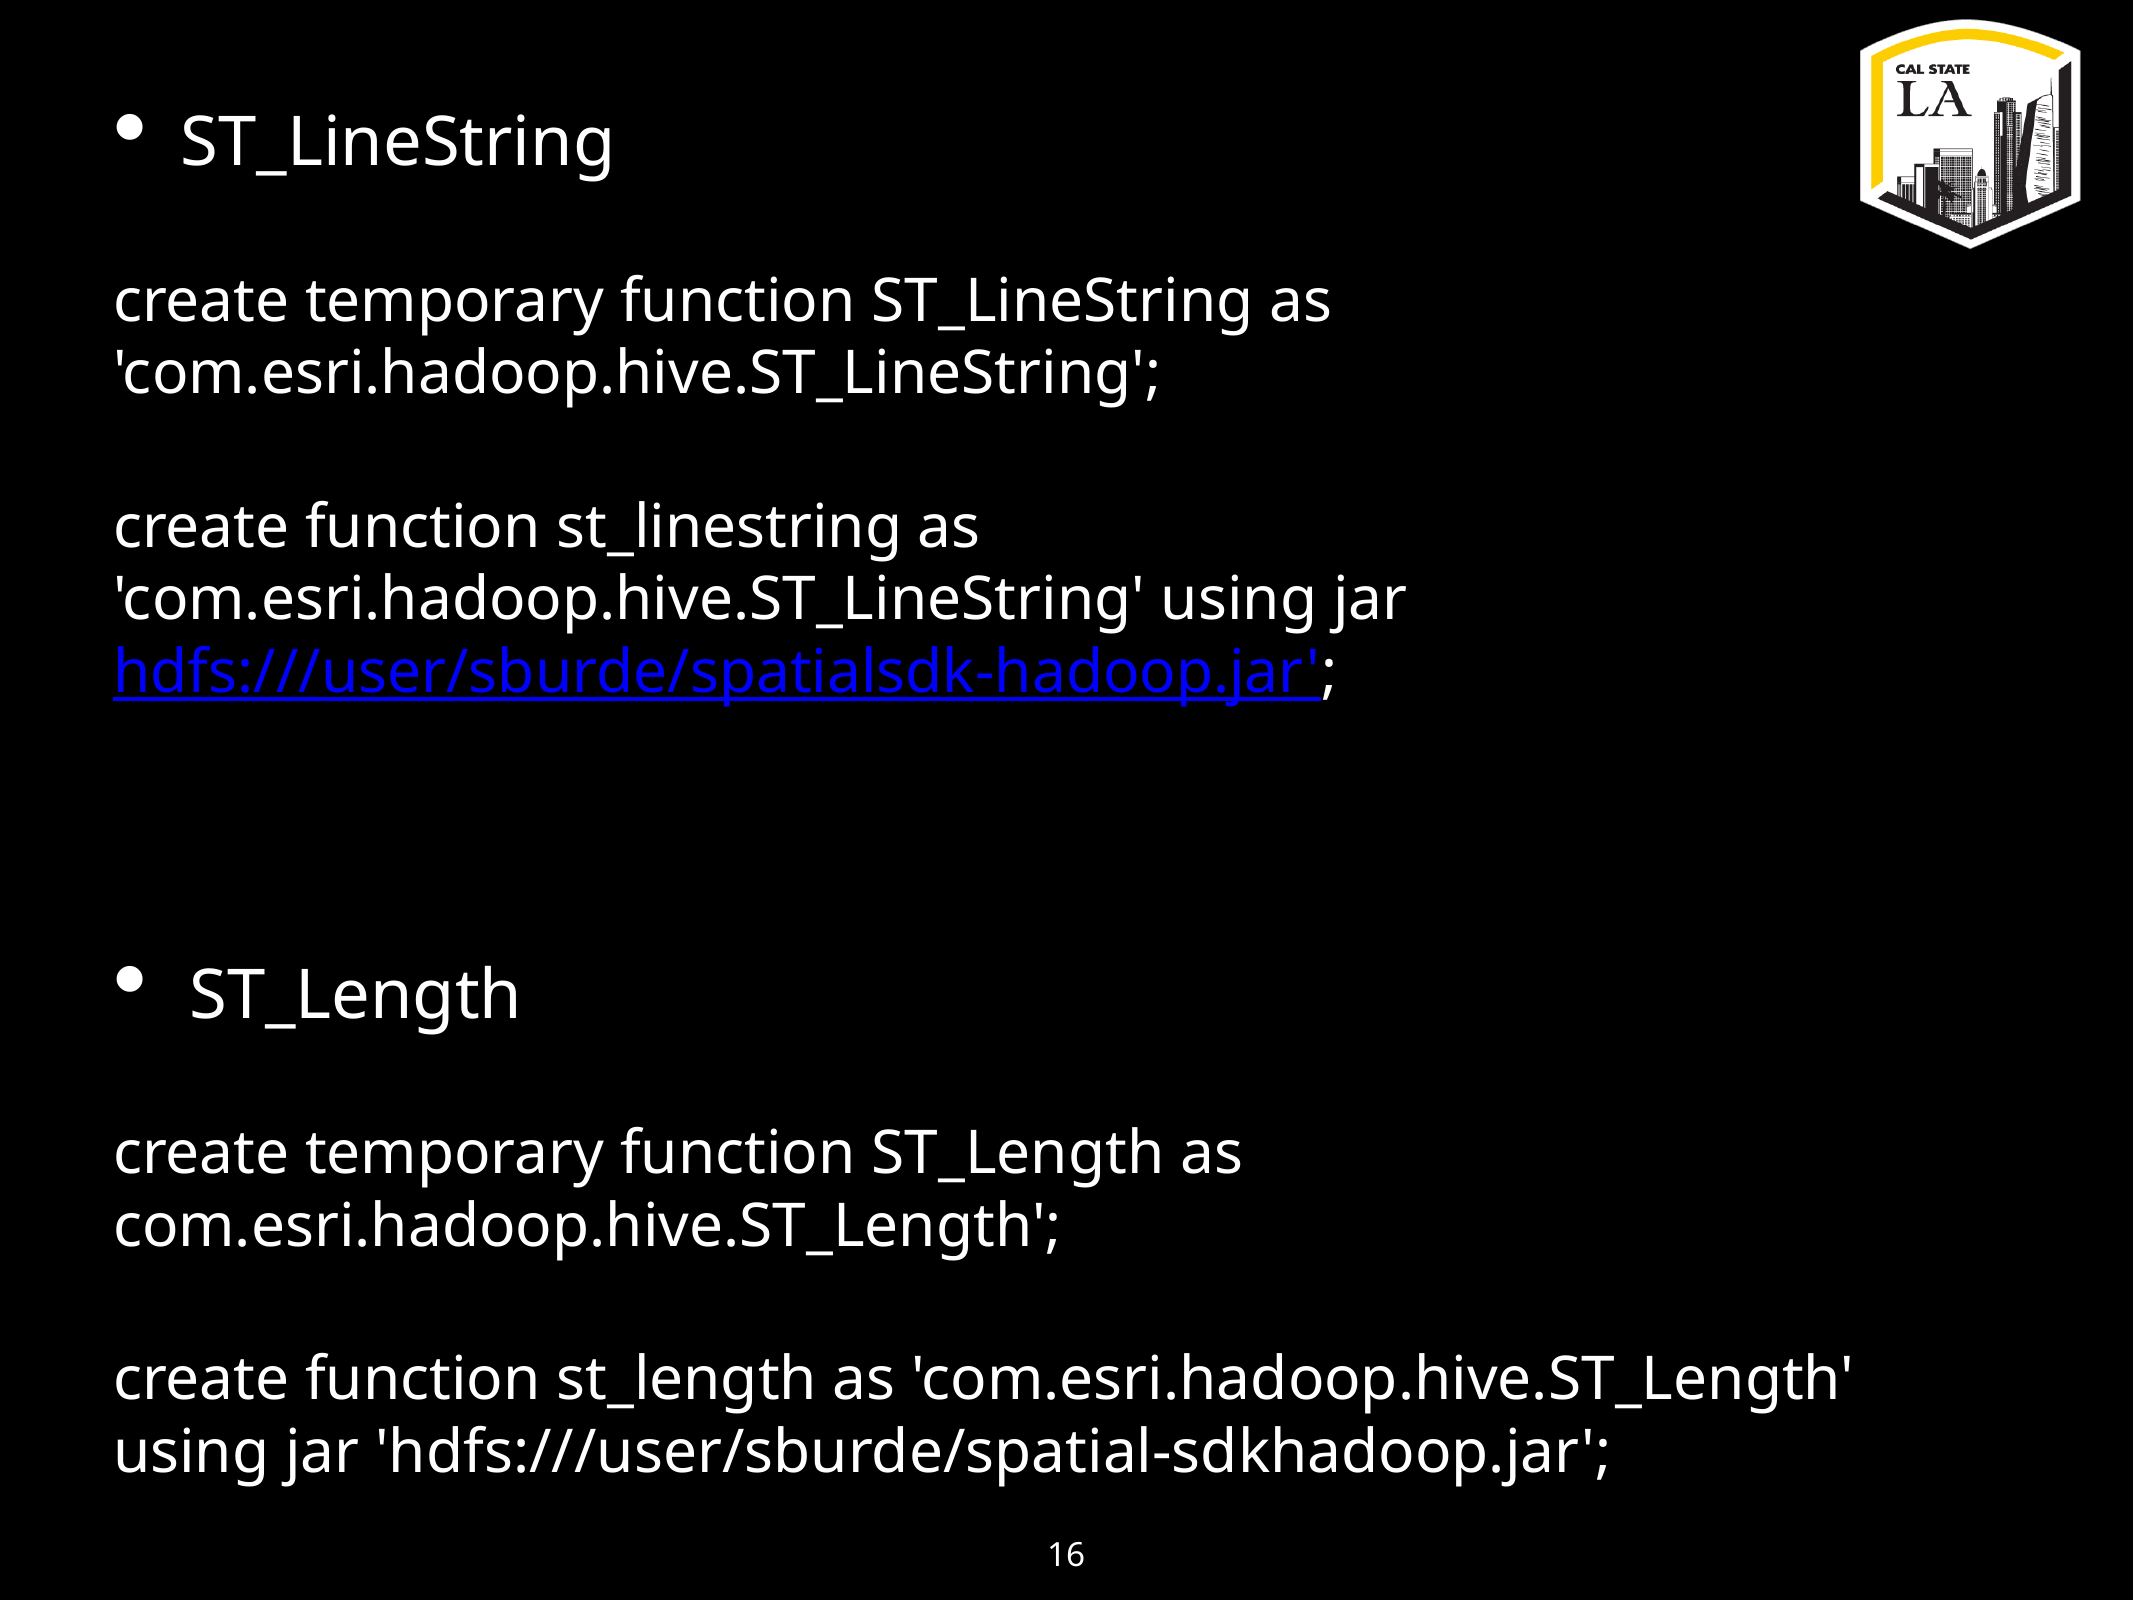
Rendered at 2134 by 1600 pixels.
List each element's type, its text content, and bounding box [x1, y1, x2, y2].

slide_number 16 [1037, 1524, 1095, 1579]
picture [1826, 0, 2114, 255]
list ST_LineString create temporary function ST_LineString as 'com.esri.hadoop.hive.ST_LineString'; create function st_linestring as 'com.esri.hadoop.hive.ST_LineString' using jar hdfs:///user/sburde/spatialsdk-hadoop.jar'; ST_Length create temporary function ST_Length as com.esri.hadoop.hive.ST_Length'; create function st_length as 'com.esri.hadoop.hive.ST_Length' using jar 'hdfs:///user/sburde/spatial-sdkhadoop.jar'; [104, 80, 1989, 1501]
